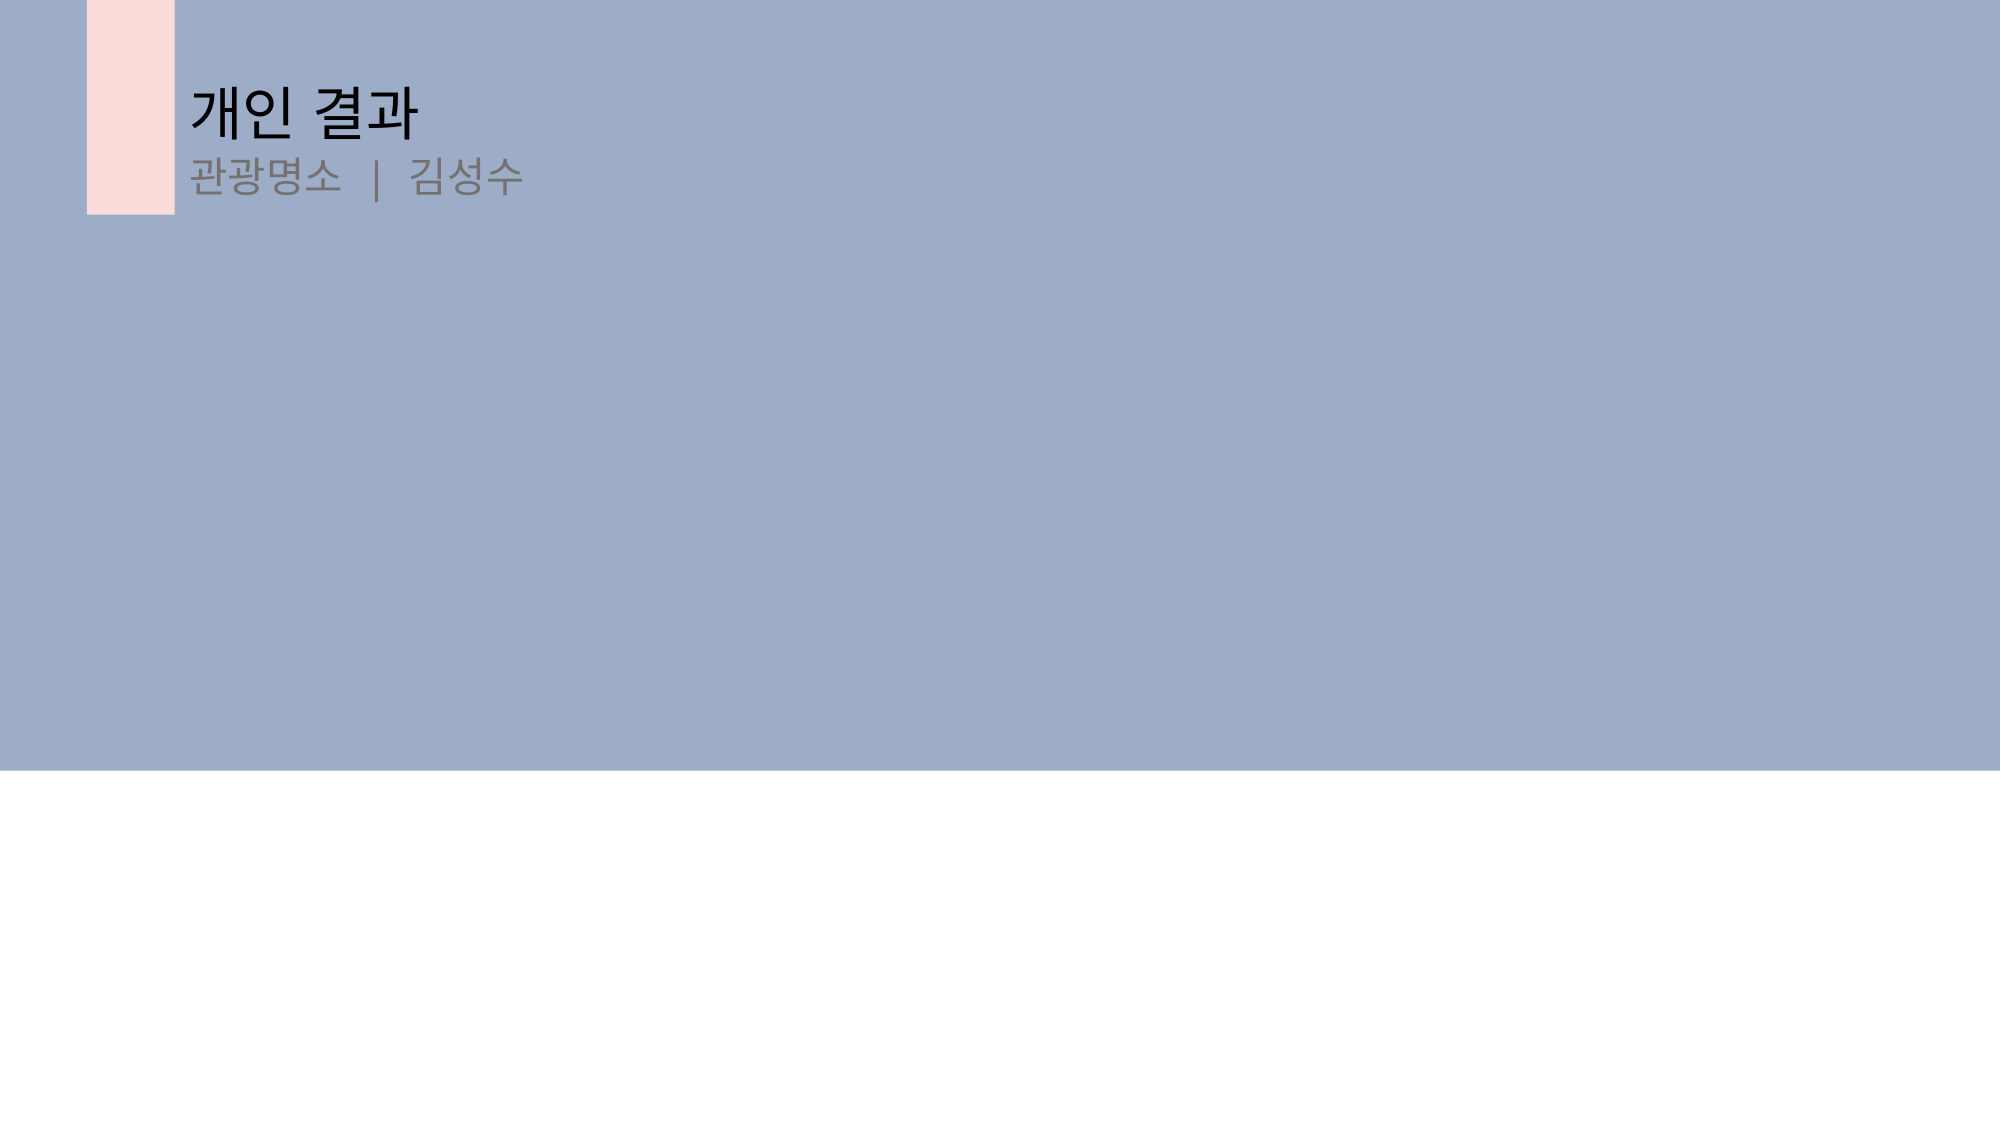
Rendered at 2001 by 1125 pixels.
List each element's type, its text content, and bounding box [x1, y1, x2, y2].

text_box [86, 0, 176, 216]
text_box 개인 결과 [174, 69, 484, 143]
text_box [0, 770, 2000, 1125]
text_box 관광명소 | 김성수 [174, 143, 1453, 209]
